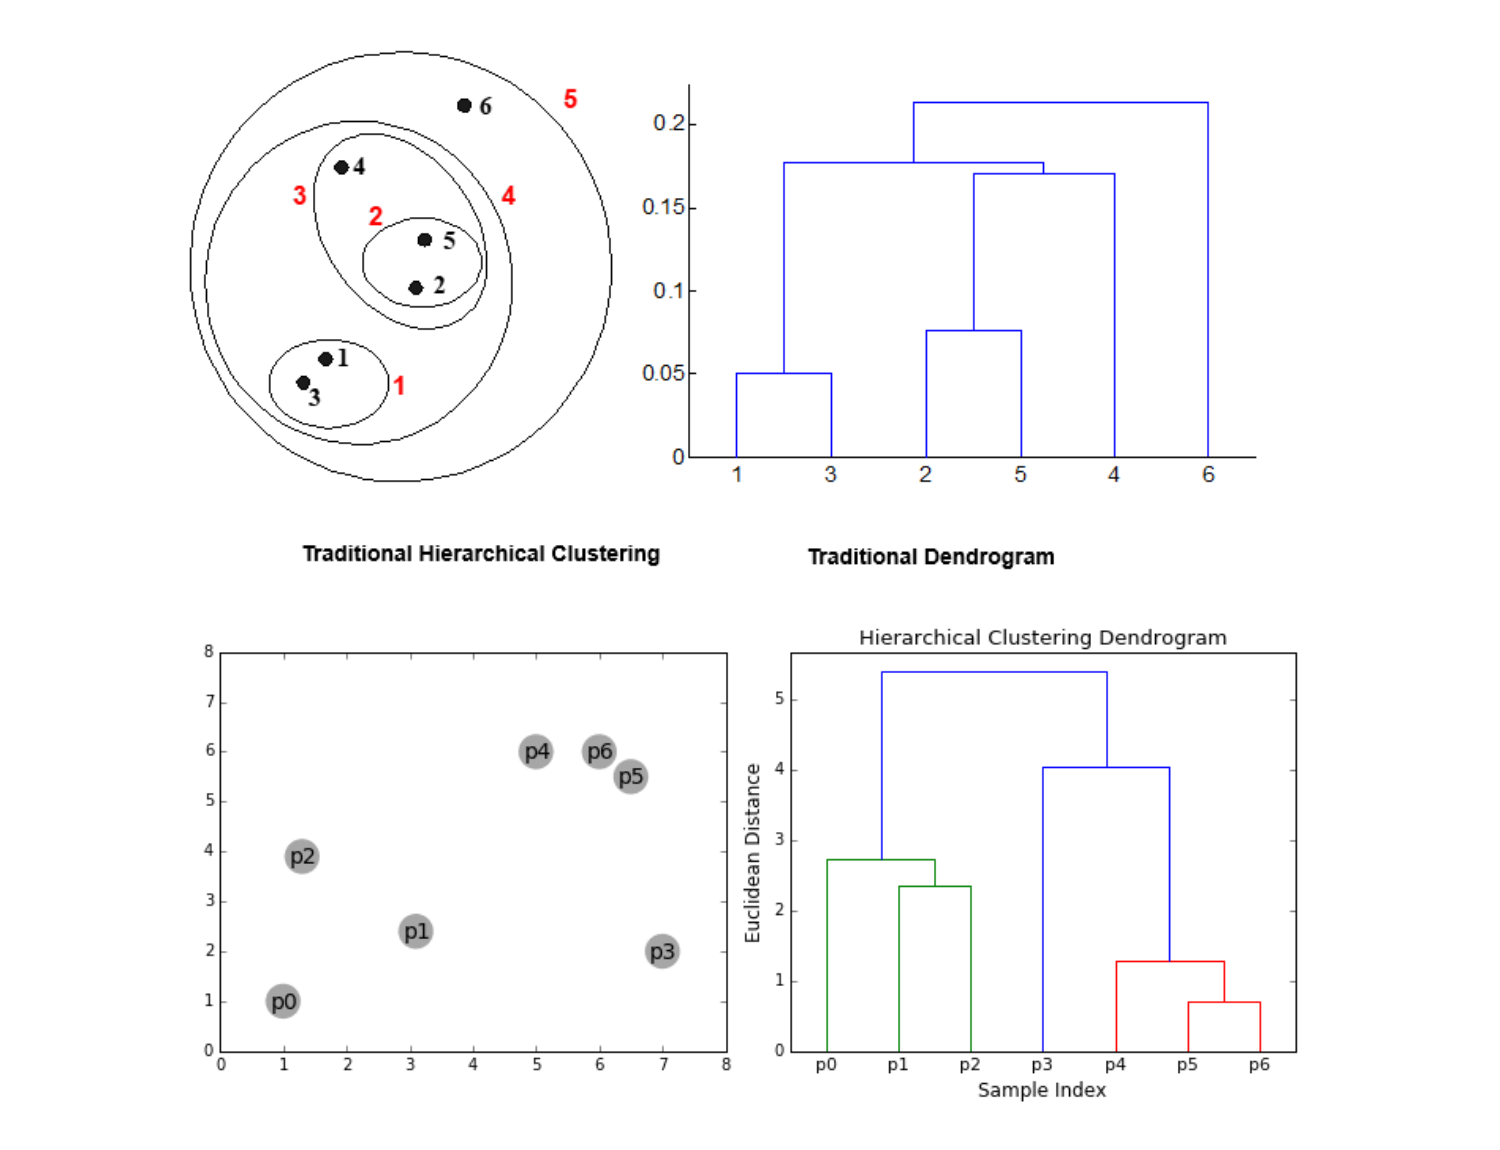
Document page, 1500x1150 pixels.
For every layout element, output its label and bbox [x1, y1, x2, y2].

picture [187, 612, 1313, 1120]
picture [187, 0, 1274, 582]
